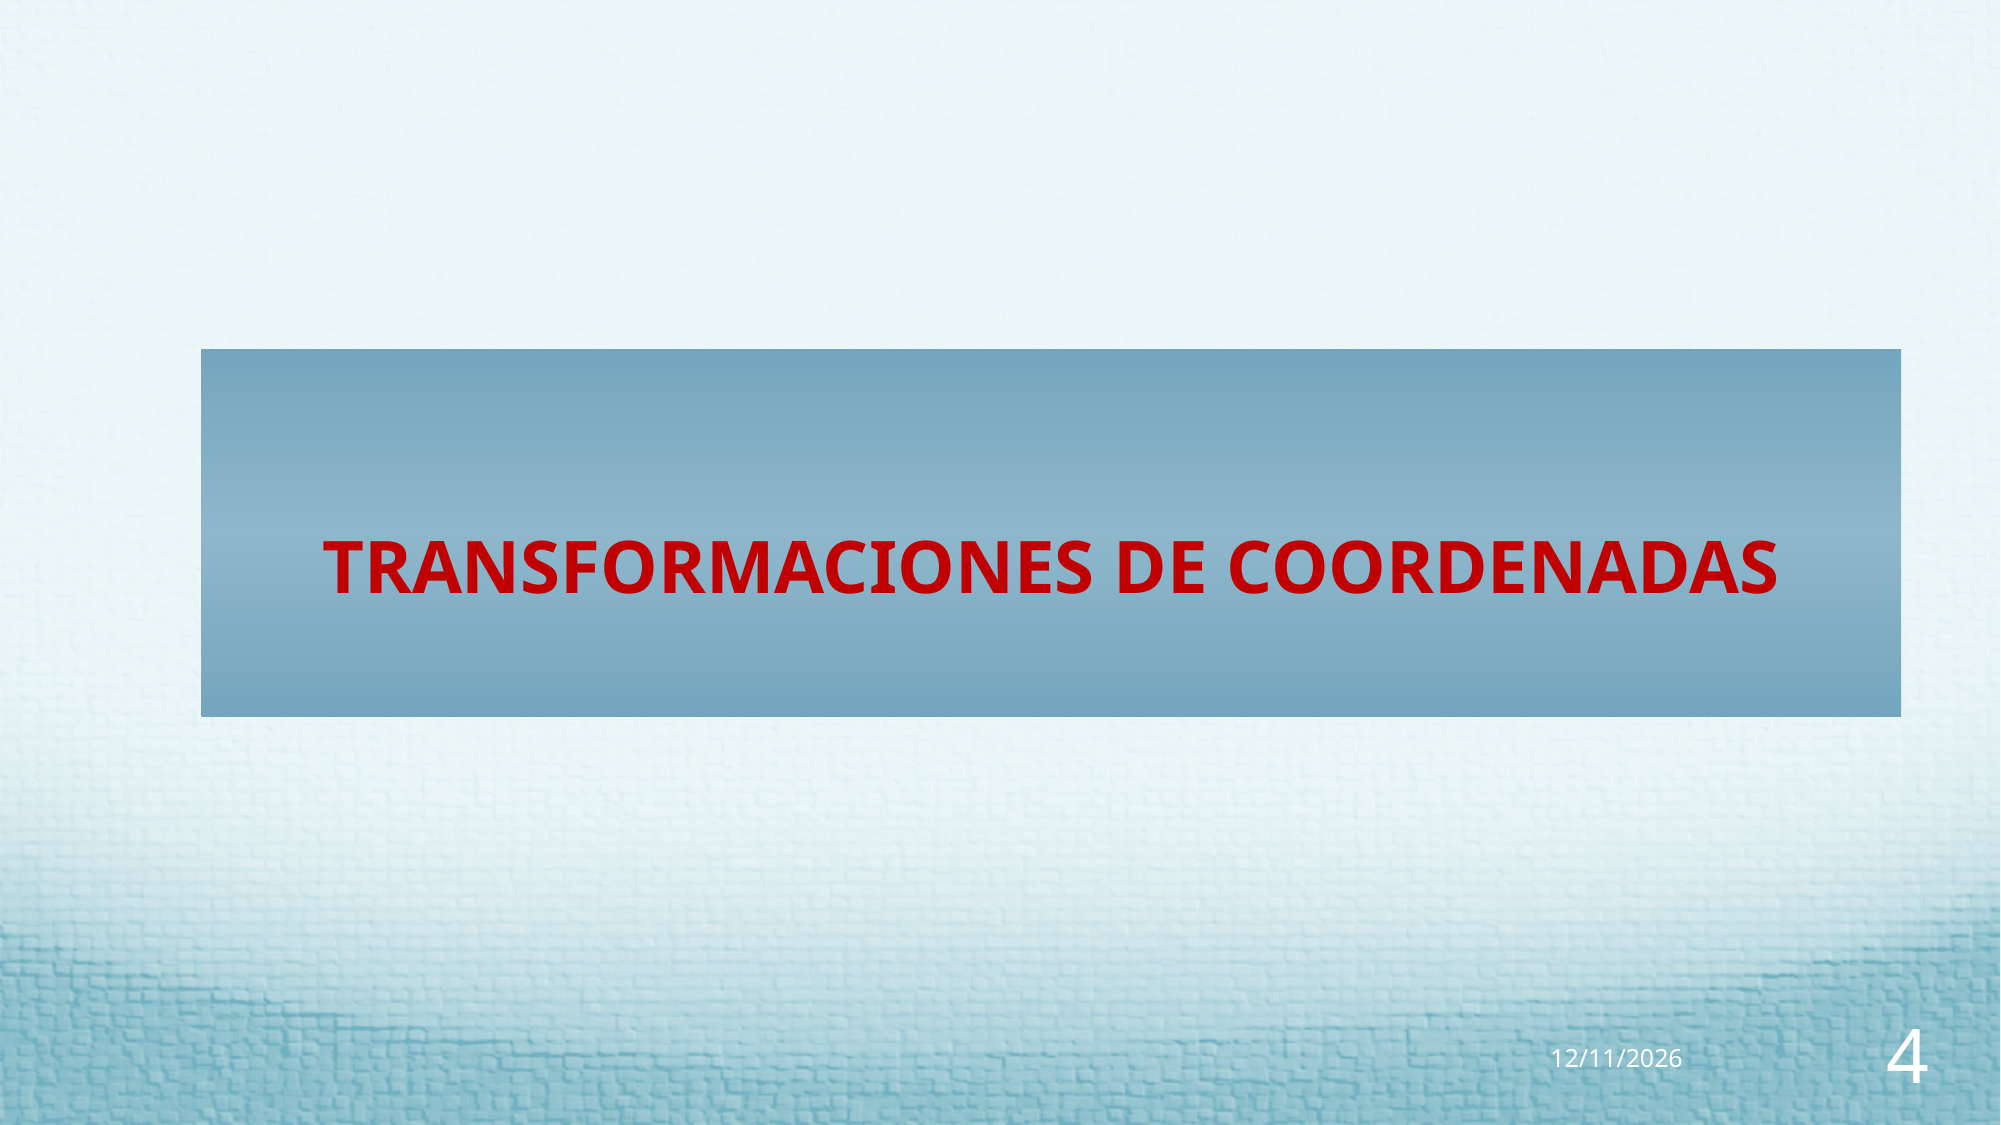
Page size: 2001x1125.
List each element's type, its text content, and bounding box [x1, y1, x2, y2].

slide_number 4 [1727, 1029, 1945, 1090]
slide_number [1231, 1029, 1698, 1090]
title TRANSFORMACIONES DE COORDENADAS [201, 349, 1902, 717]
